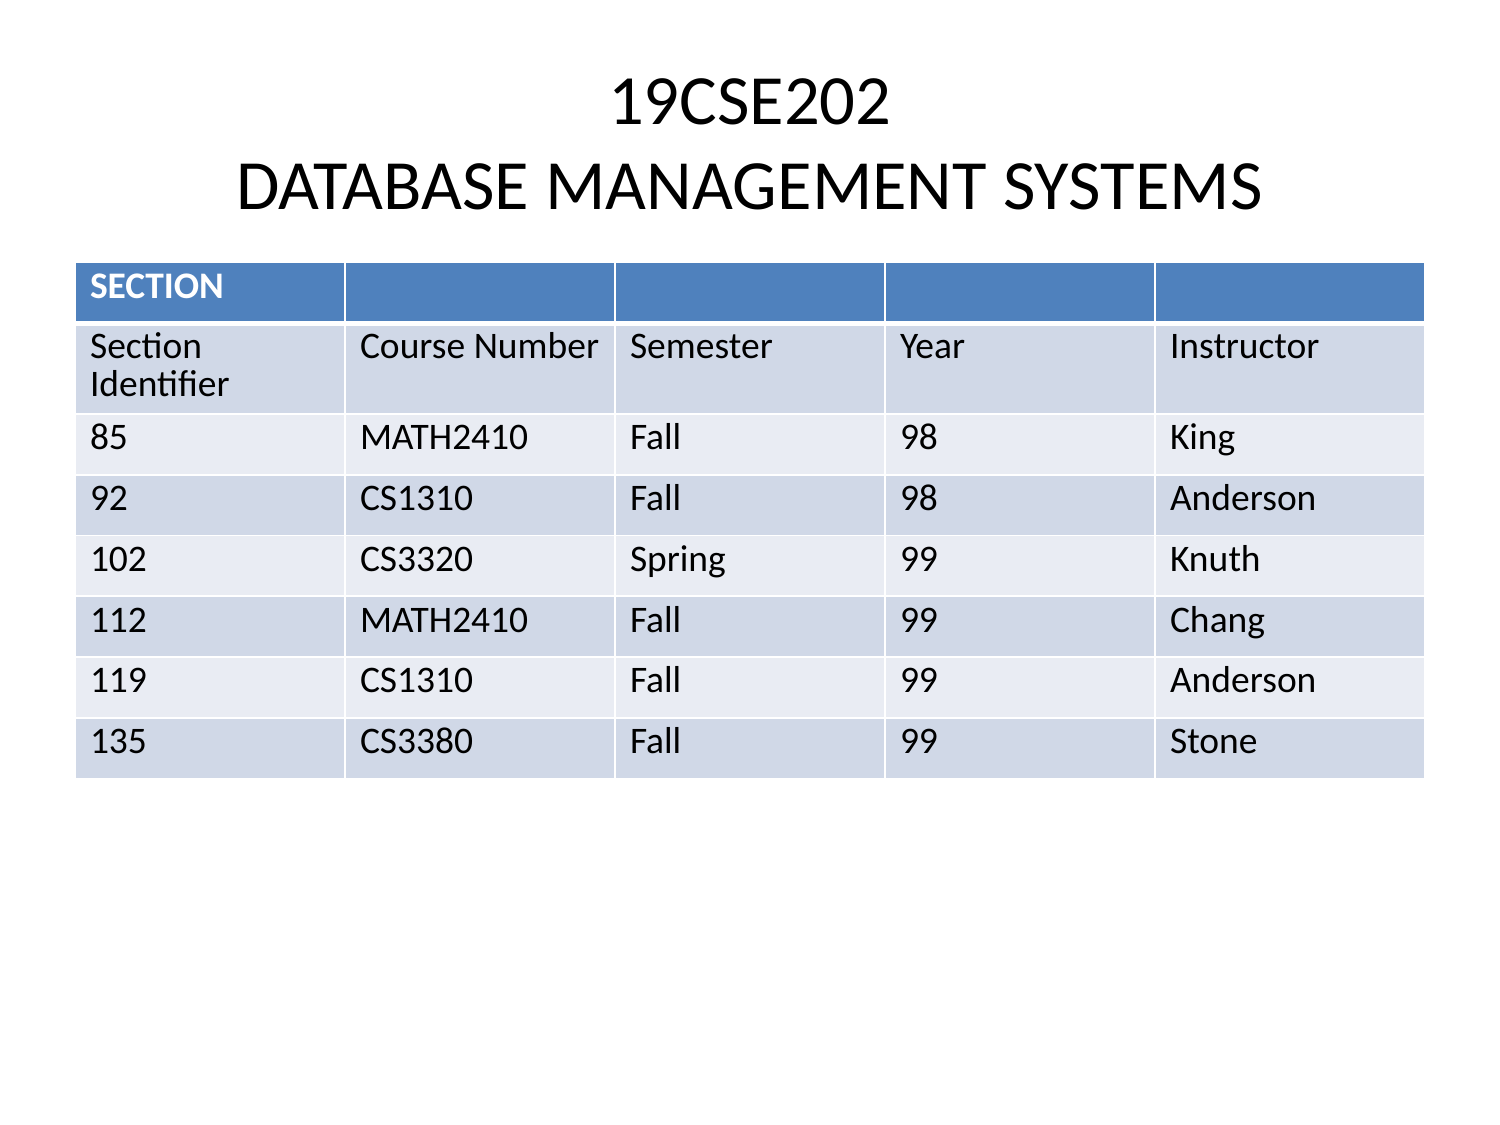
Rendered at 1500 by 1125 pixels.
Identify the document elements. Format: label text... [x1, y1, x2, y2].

table_cell MATH2410 [346, 415, 614, 474]
table_cell 102 [76, 536, 344, 595]
table_cell Fall [616, 415, 884, 474]
table_cell Fall [616, 719, 884, 778]
table_cell 135 [76, 719, 344, 778]
table_cell Fall [616, 597, 884, 656]
table_cell Course Number [346, 326, 614, 413]
table_cell Anderson [1156, 658, 1424, 717]
table_cell CS1310 [346, 476, 614, 535]
table_cell Semester [616, 326, 884, 413]
table_cell 99 [886, 536, 1154, 595]
table_cell Instructor [1156, 326, 1424, 413]
table_header [1156, 263, 1424, 321]
table_cell King [1156, 415, 1424, 474]
table_header [346, 263, 614, 321]
table_cell Stone [1156, 719, 1424, 778]
table_cell 98 [886, 476, 1154, 535]
table_cell CS1310 [346, 658, 614, 717]
table_cell Fall [616, 476, 884, 535]
table_cell 99 [886, 719, 1154, 778]
table_cell 99 [886, 658, 1154, 717]
table_cell 92 [76, 476, 344, 535]
table_cell 119 [76, 658, 344, 717]
table_cell Anderson [1156, 476, 1424, 535]
table_cell Knuth [1156, 536, 1424, 595]
table_cell CS3380 [346, 719, 614, 778]
table_cell Fall [616, 658, 884, 717]
table_cell 99 [886, 597, 1154, 656]
table_cell 85 [76, 415, 344, 474]
table_cell MATH2410 [346, 597, 614, 656]
table_cell Section Identifier [76, 326, 344, 413]
table_header [886, 263, 1154, 321]
table_cell Year [886, 326, 1154, 413]
table_cell 112 [76, 597, 344, 656]
table_cell 98 [886, 415, 1154, 474]
table_cell Spring [616, 536, 884, 595]
table_cell Chang [1156, 597, 1424, 656]
table_cell CS3320 [346, 536, 614, 595]
table_header SECTION [76, 263, 344, 321]
table_header [616, 263, 884, 321]
title 19CSE202 DATABASE MANAGEMENT SYSTEMS [75, 45, 1425, 233]
